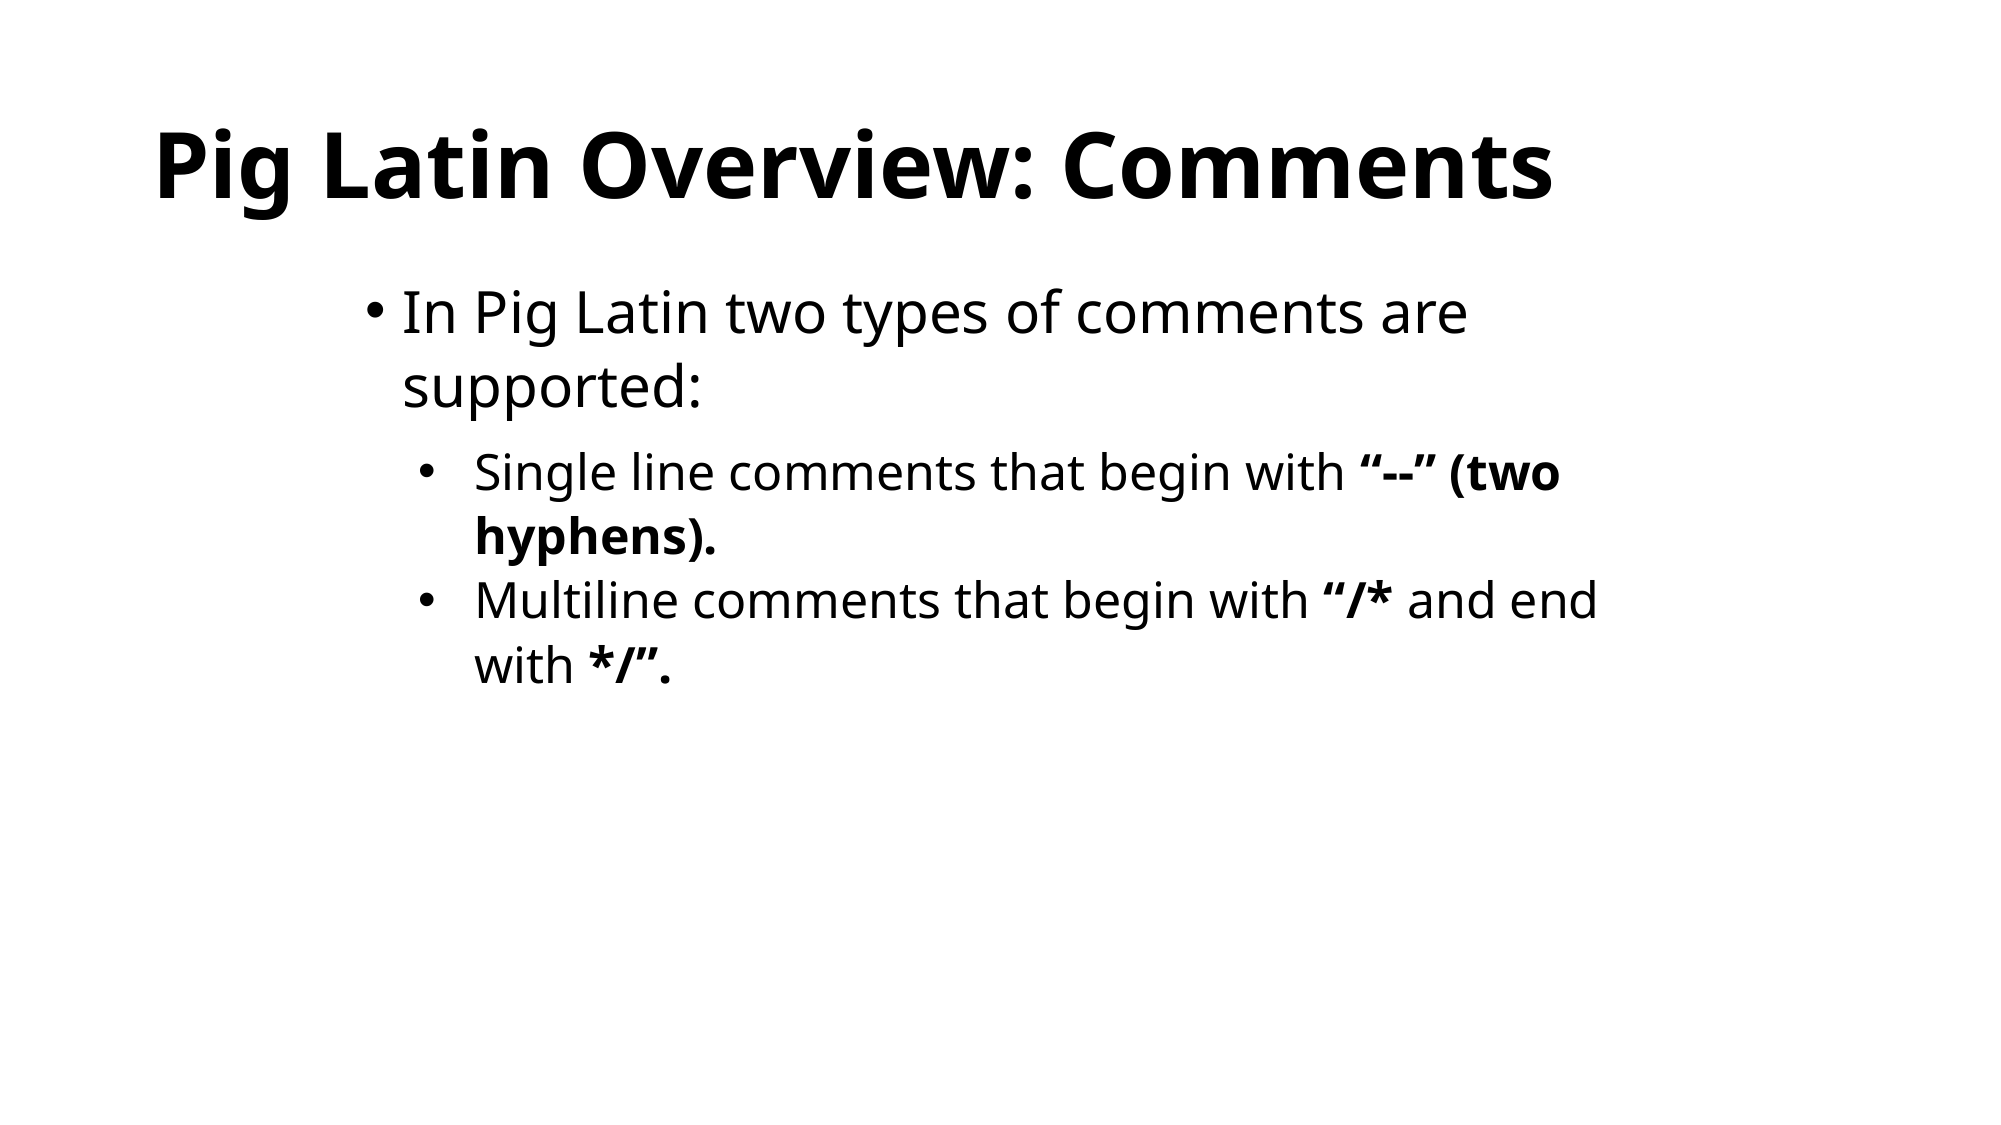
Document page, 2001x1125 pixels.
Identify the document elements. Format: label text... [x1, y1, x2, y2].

list In Pig Latin two types of comments are supported: Single line comments that begin with “--” (two hyphens). Multiline comments that begin with “/* and end with */”. [350, 262, 1688, 863]
title Pig Latin Overview: Comments [137, 59, 1863, 278]
